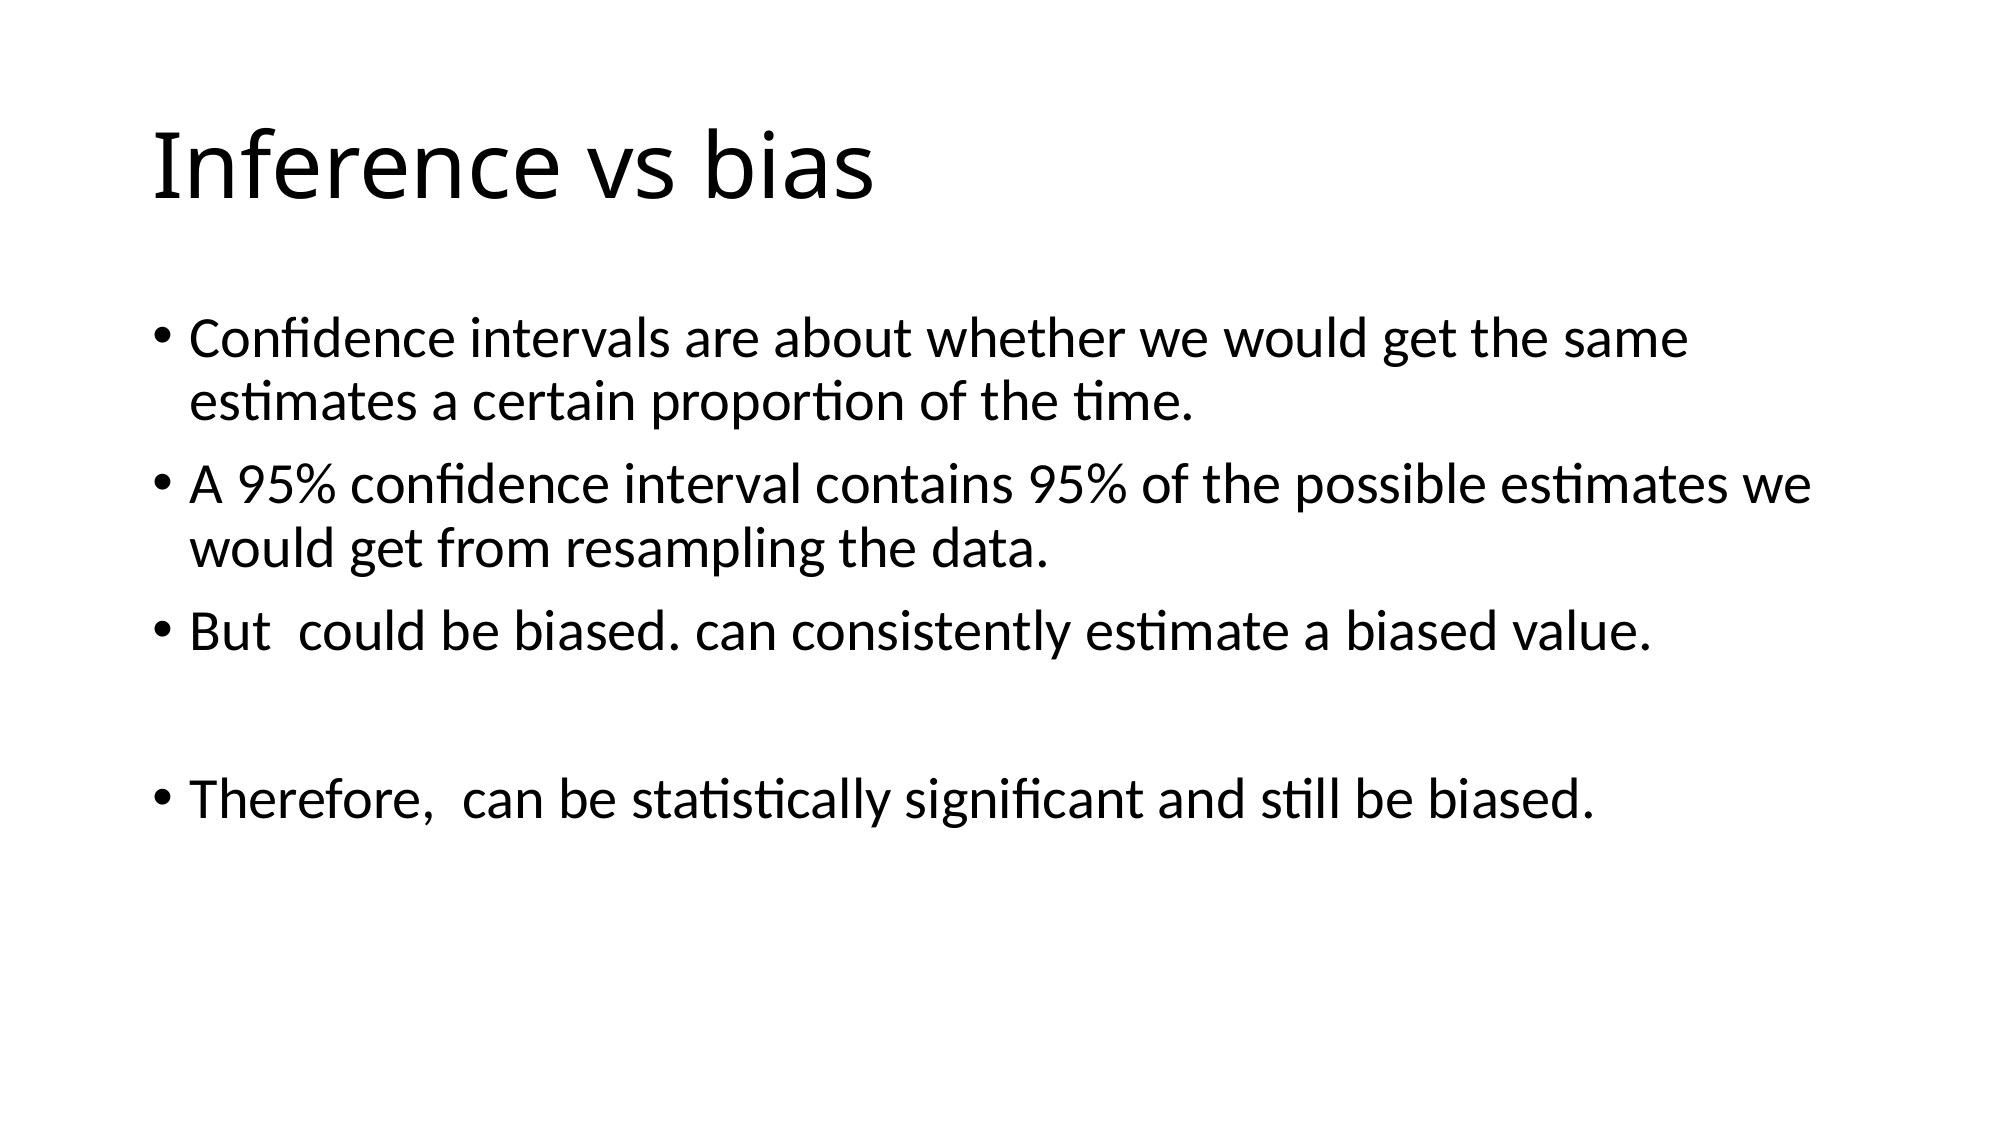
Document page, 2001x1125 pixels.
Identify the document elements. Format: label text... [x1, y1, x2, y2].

title Inference vs bias [137, 59, 1863, 278]
